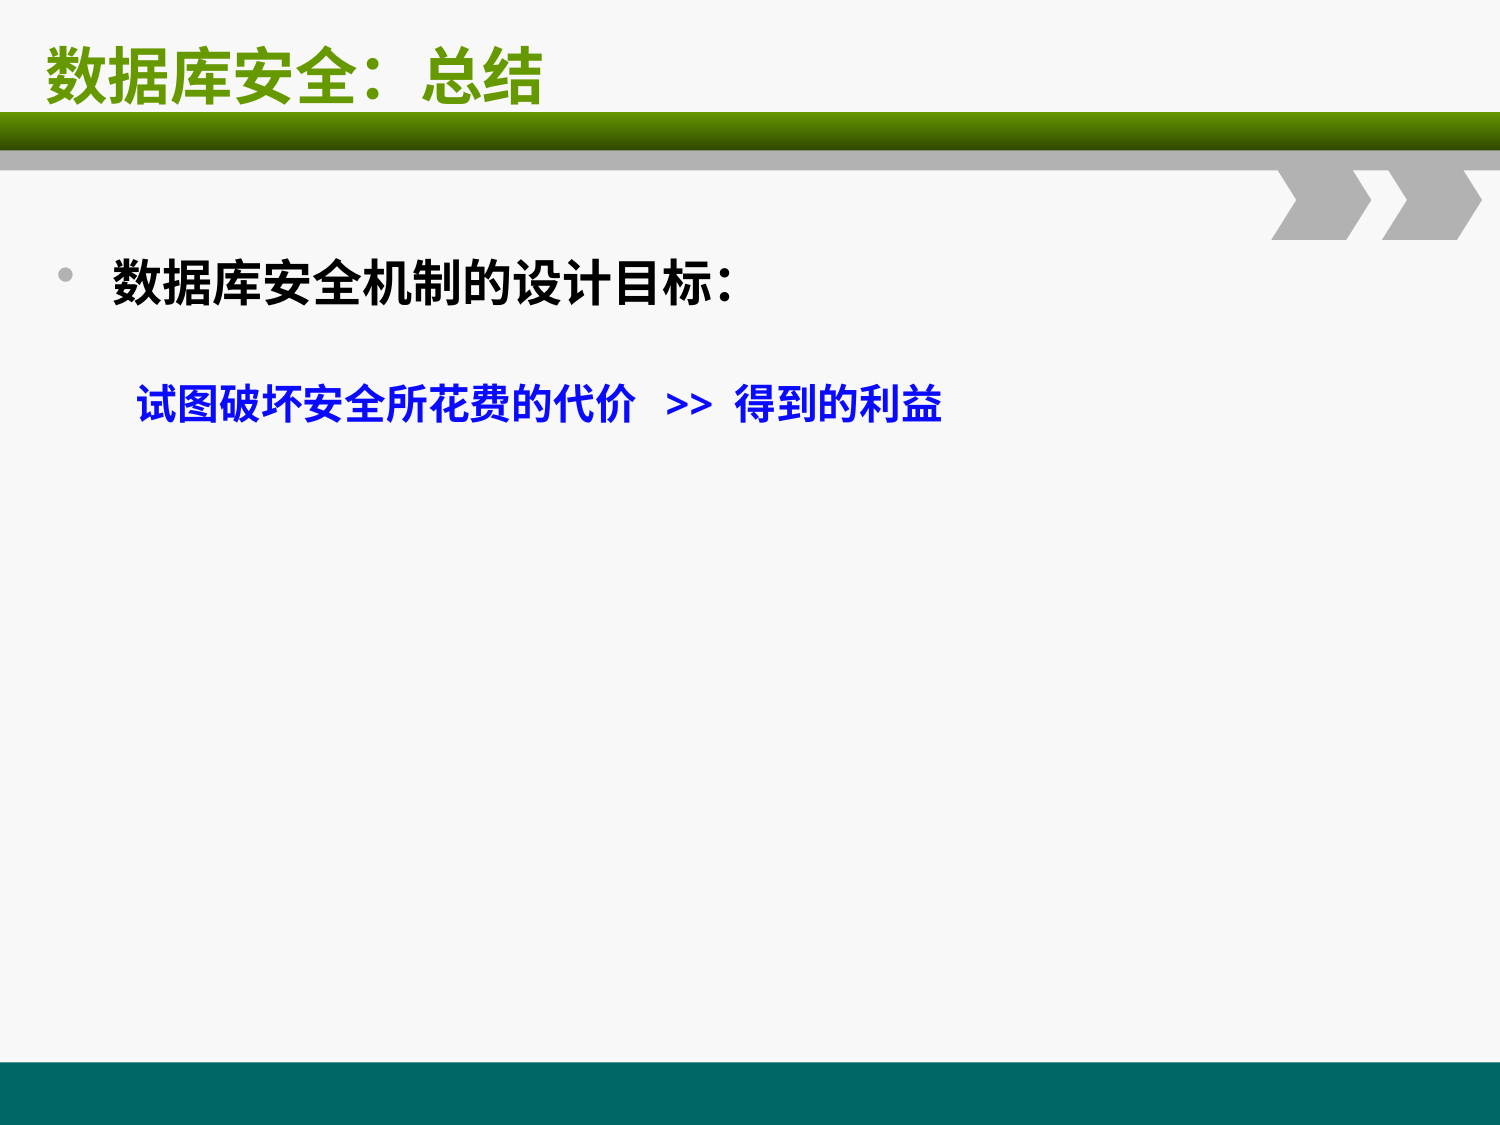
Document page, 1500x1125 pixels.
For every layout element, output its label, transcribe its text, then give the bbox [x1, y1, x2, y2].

title 数据库安全：总结 [30, 24, 1463, 125]
list 数据库安全机制的设计目标： 试图破坏安全所花费的代价 >> 得到的利益 [41, 196, 1251, 457]
